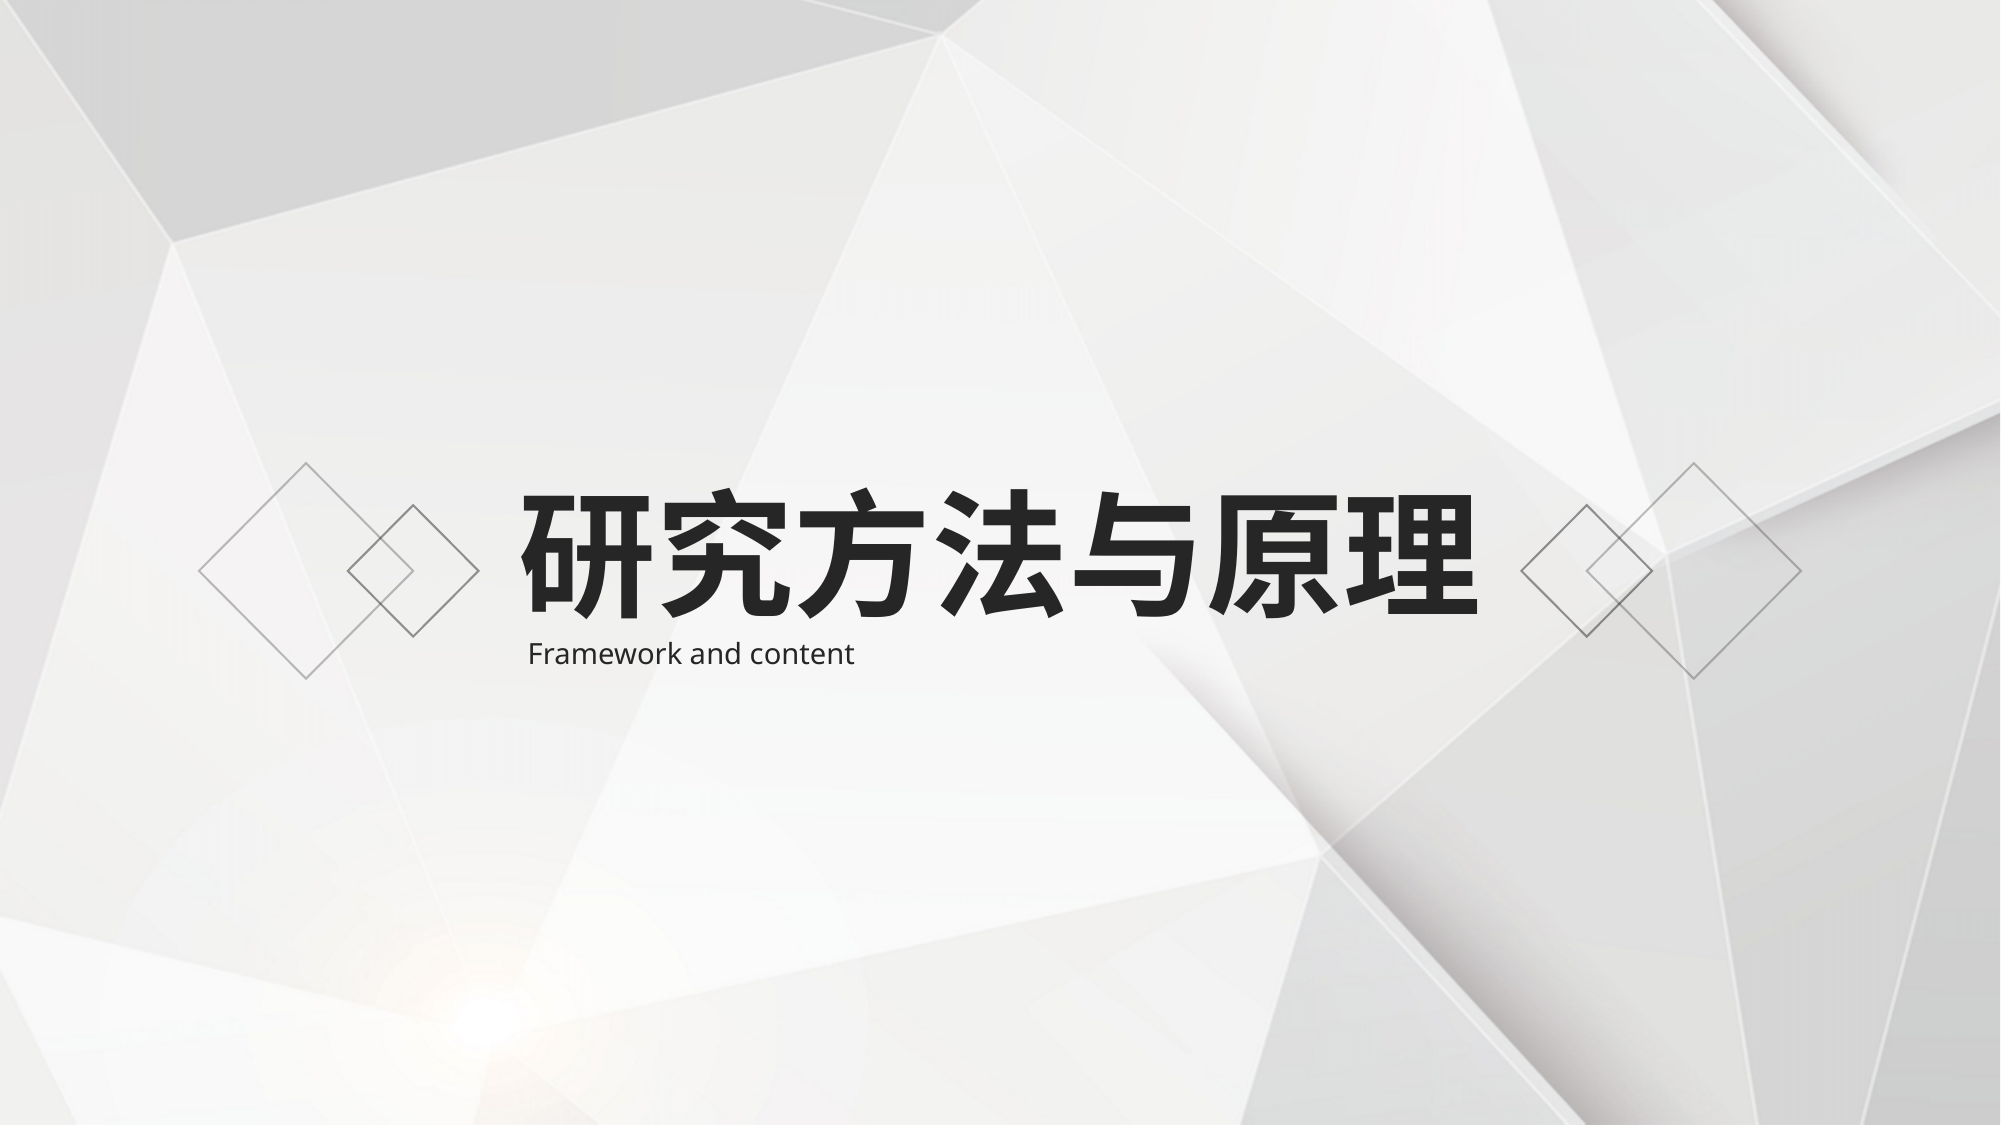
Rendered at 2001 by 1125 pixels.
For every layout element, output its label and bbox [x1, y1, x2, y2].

text_box [198, 463, 1802, 679]
picture [0, 0, 2001, 1125]
